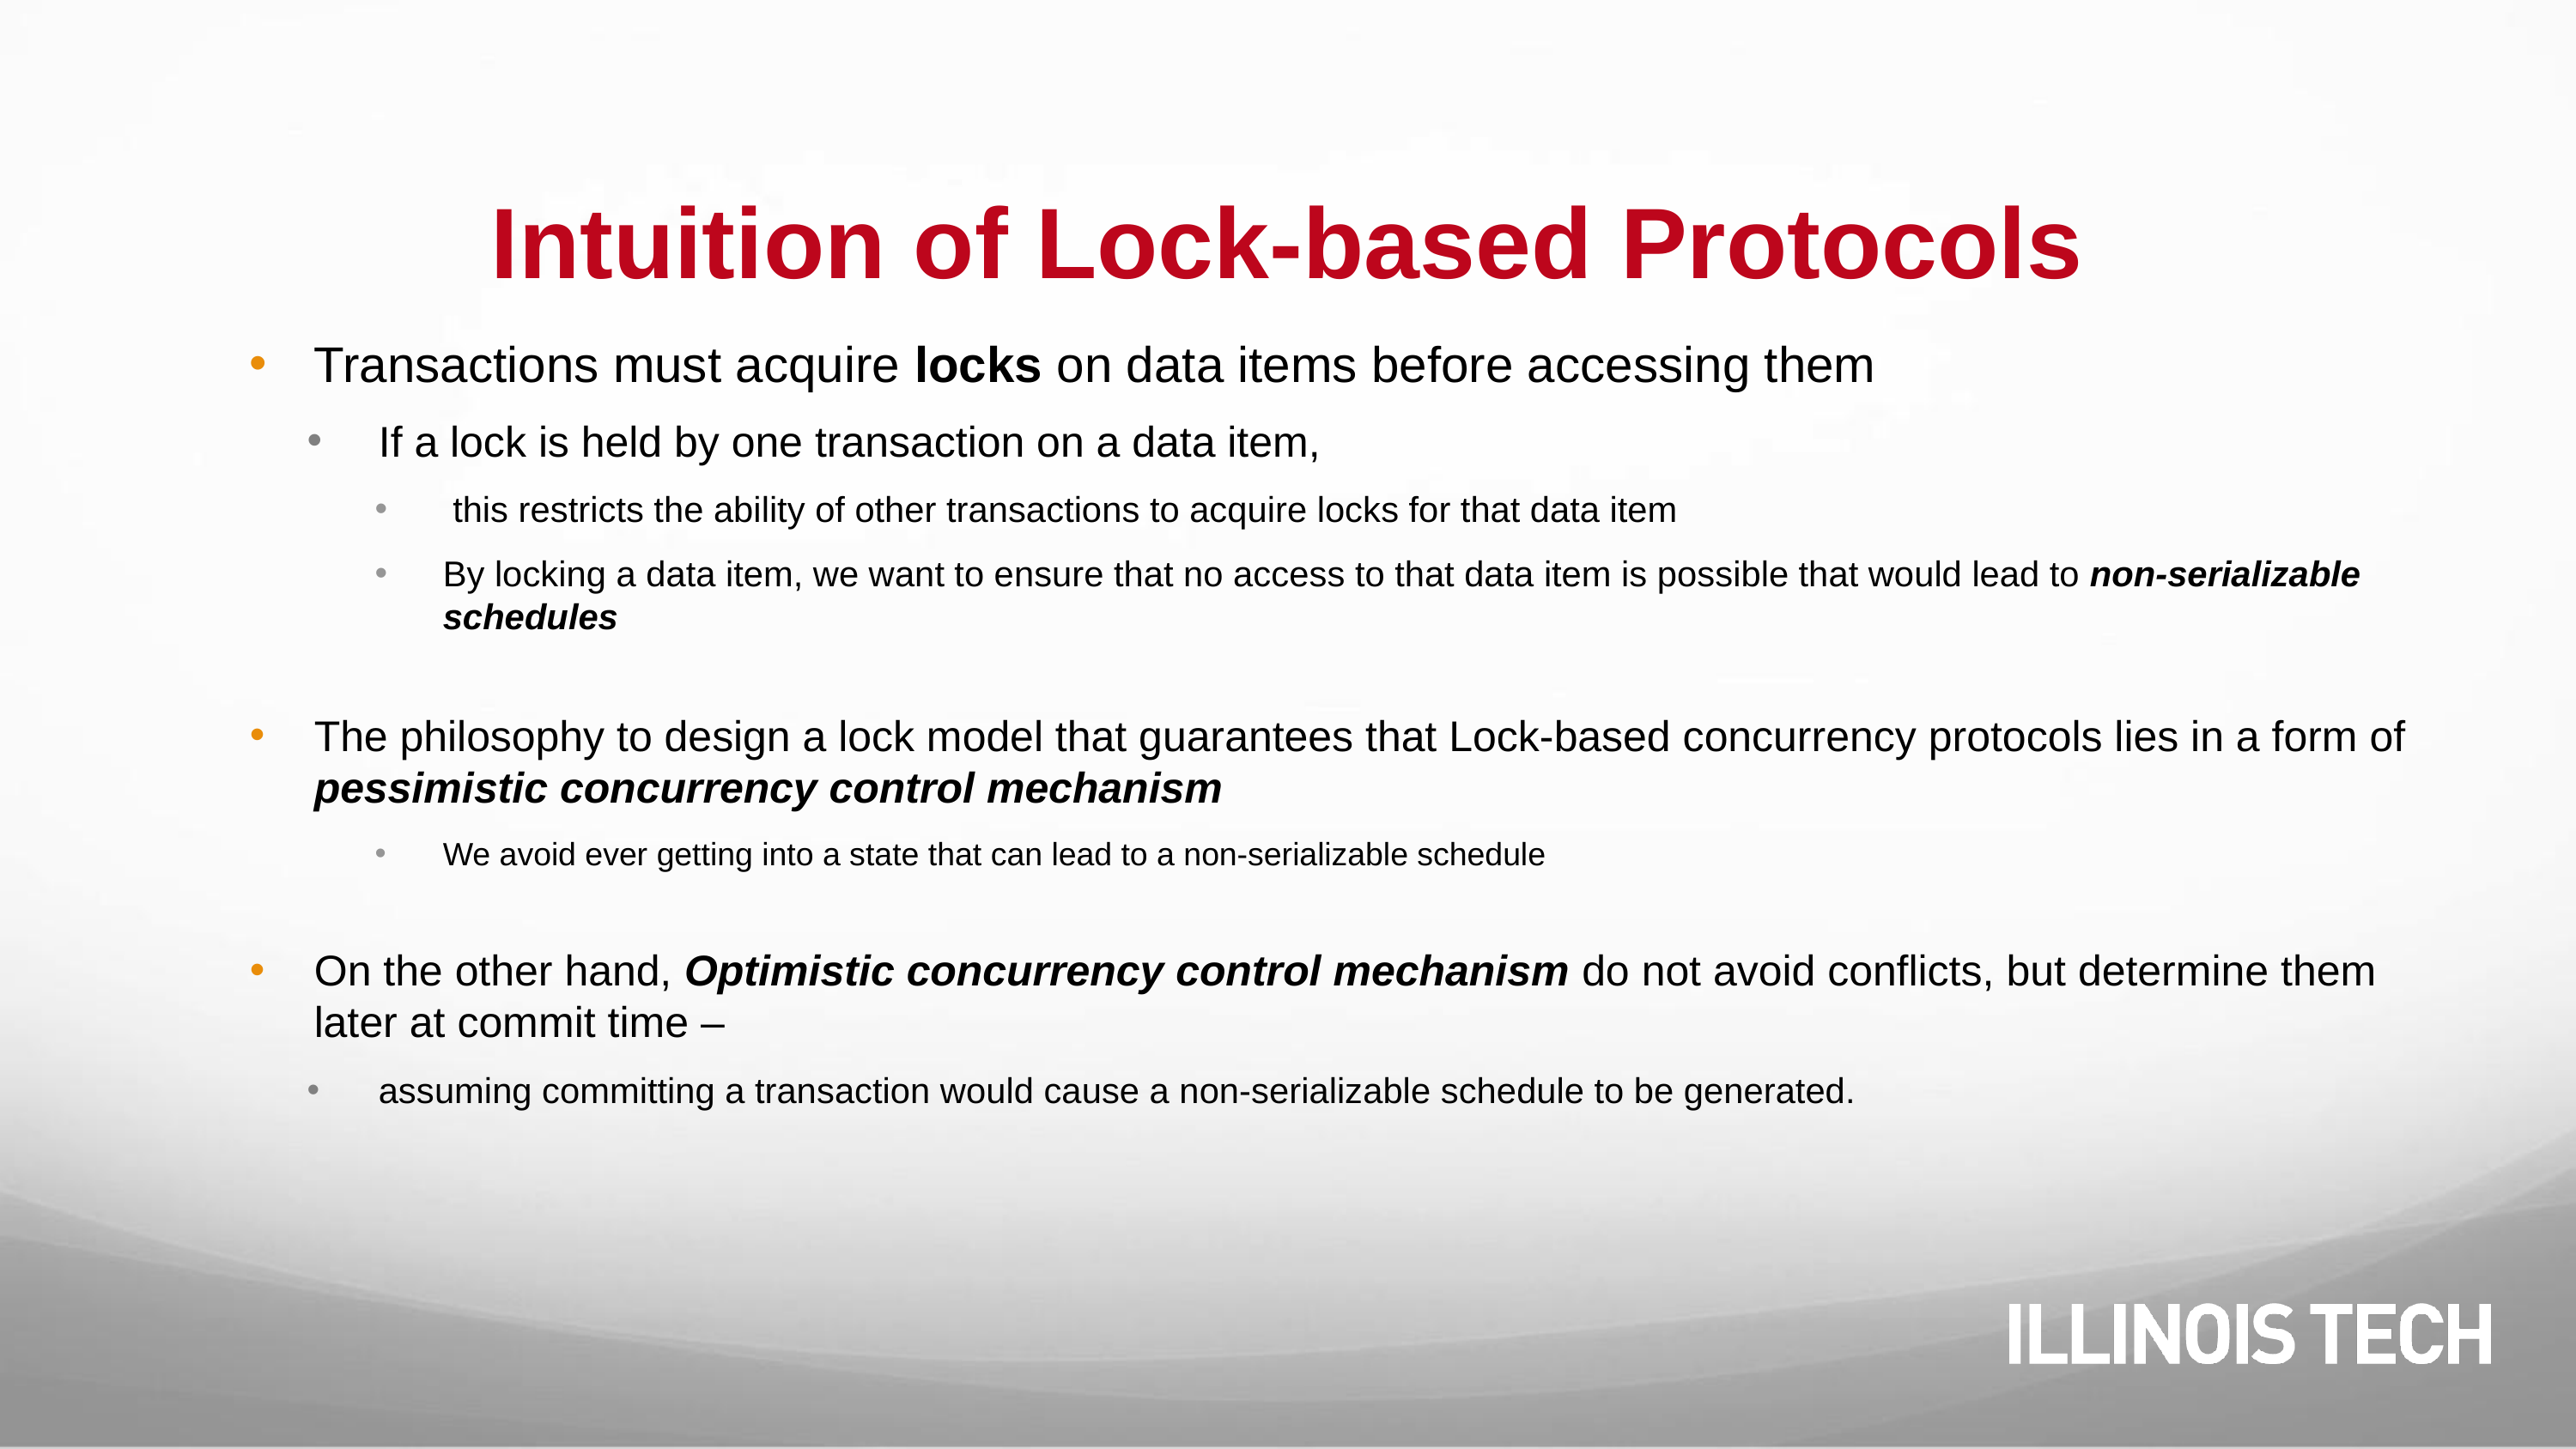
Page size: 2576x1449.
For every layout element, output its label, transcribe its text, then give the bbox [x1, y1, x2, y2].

title Intuition of Lock-based Protocols [155, 22, 2421, 306]
list Transactions must acquire locks on data items before accessing them If a lock is held by one transaction on a data item, this restricts the ability of other transactions to acquire locks for that data item By locking a data item, we want to ensure that no access to that data item is possible that would lead to non-serializable schedules The philosophy to design a lock model that guarantees that Lock-based concurrency protocols lies in a form of pessimistic concurrency control mechanism We avoid ever getting into a state that can lead to a non-serializable schedule On the other hand, Optimistic concurrency control mechanism do not avoid conflicts, but determine them later at commit time – assuming committing a transaction would cause a non-serializable schedule to be generated. [236, 325, 2479, 1410]
picture [0, 0, 2576, 1449]
